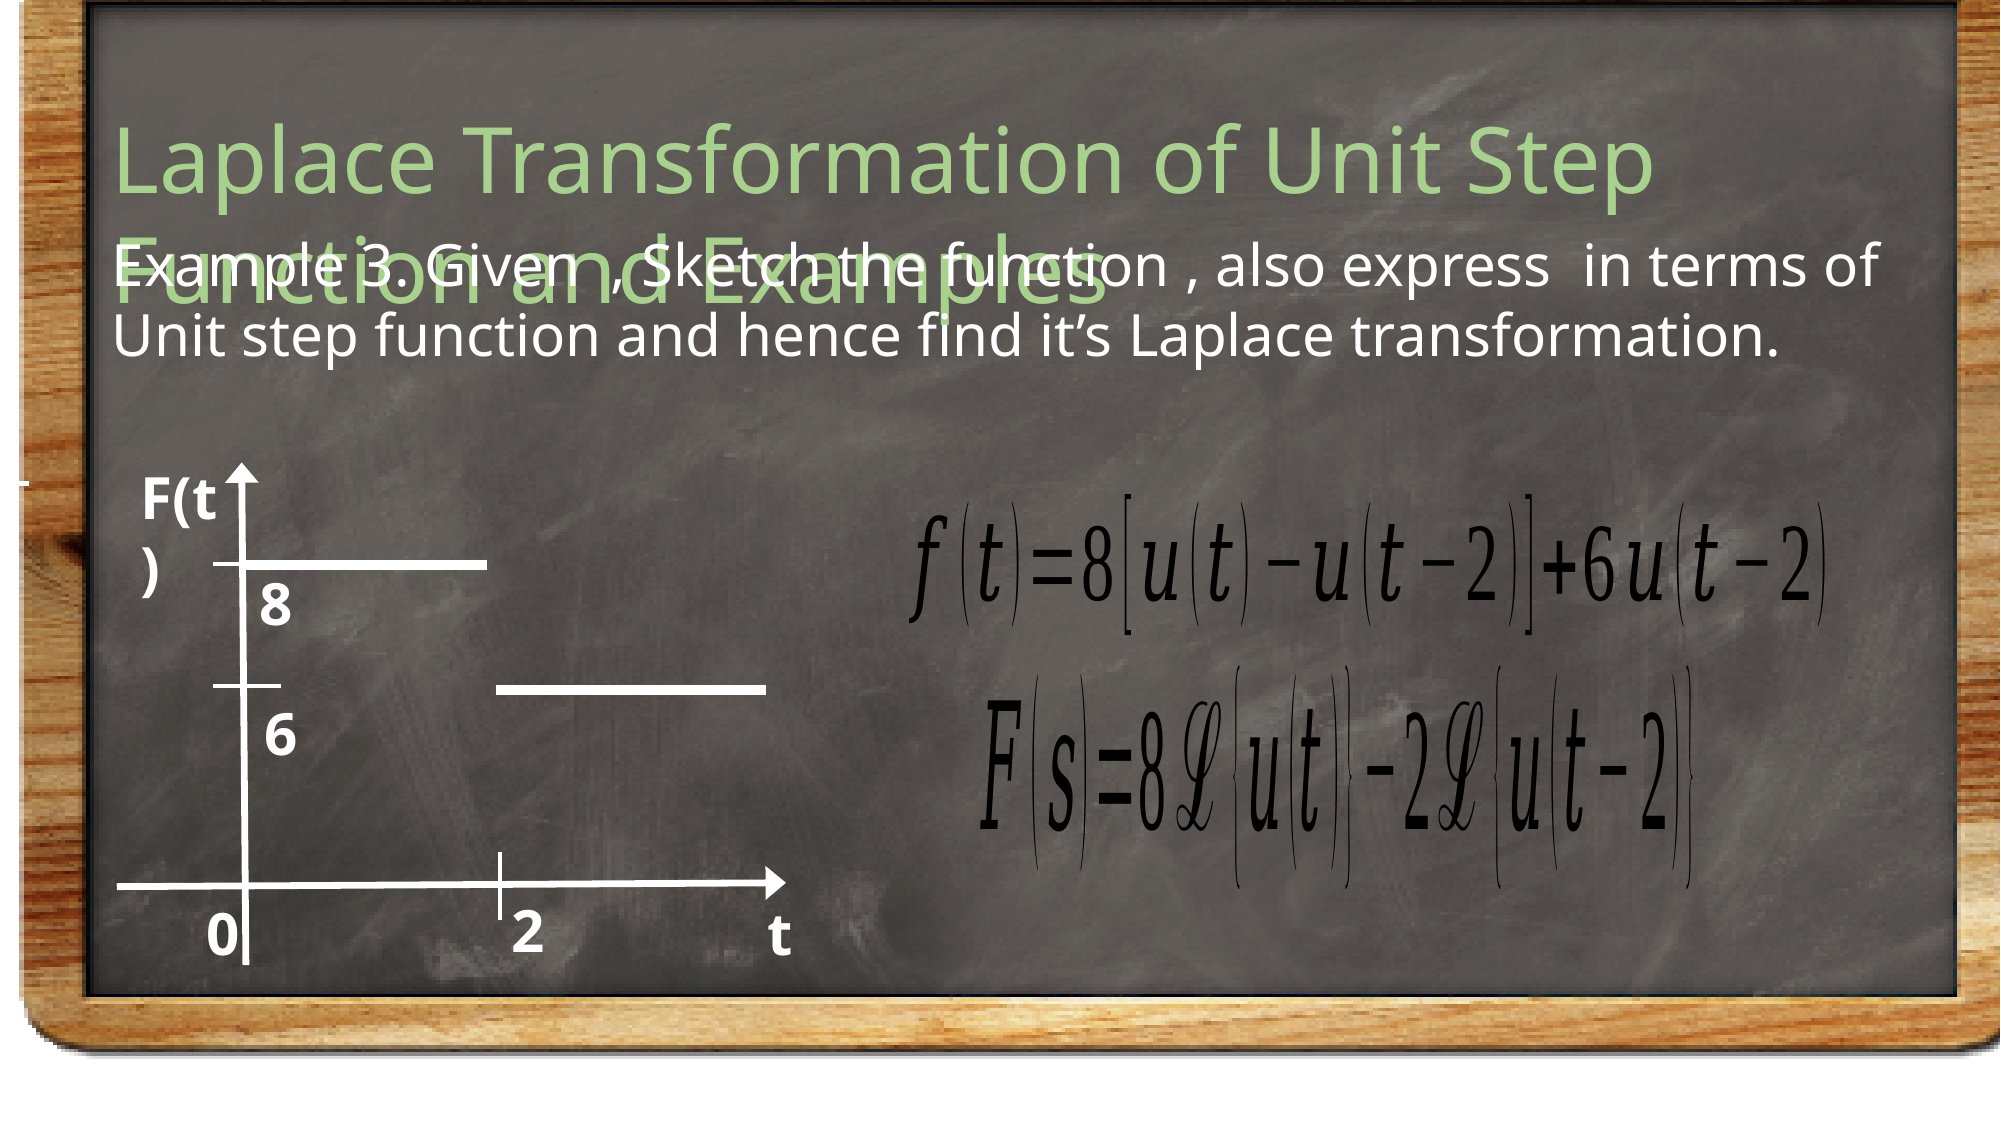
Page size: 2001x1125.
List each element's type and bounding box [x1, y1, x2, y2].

text_box [449, 550, 454, 564]
text_box [241, 462, 246, 564]
picture [0, 0, 2000, 1125]
text_box [449, 566, 454, 1125]
text_box [241, 566, 246, 966]
